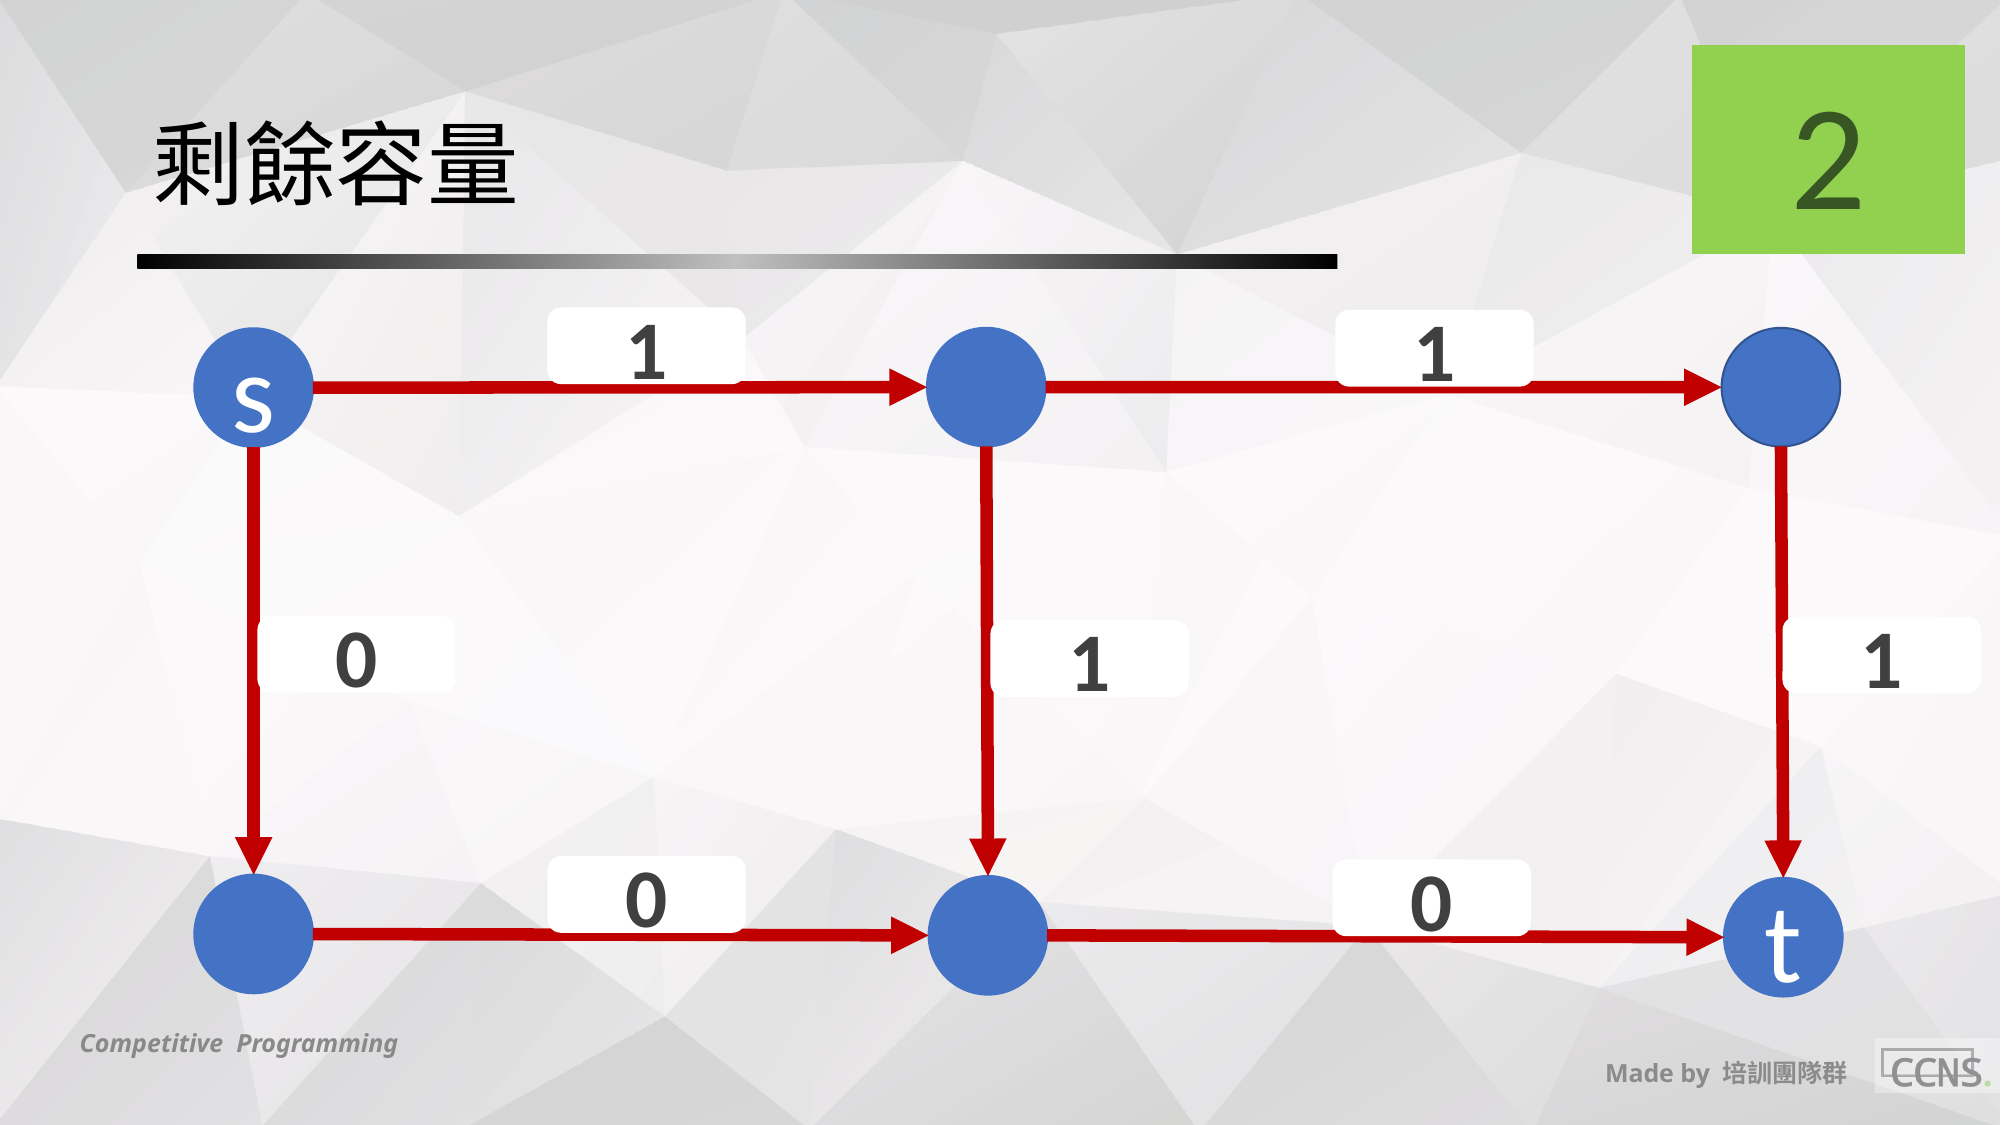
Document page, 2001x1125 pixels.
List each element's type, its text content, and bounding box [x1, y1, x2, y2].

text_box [258, 308, 1530, 936]
text_box [1720, 326, 1842, 448]
title 剩餘容量 [137, 59, 1863, 278]
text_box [1780, 446, 1784, 878]
text_box [927, 936, 1048, 996]
text_box 1 [1784, 616, 1981, 694]
picture [0, 0, 2000, 1125]
text_box t [1723, 876, 1844, 998]
text_box 1 [1530, 314, 1534, 383]
text_box 2 [1692, 45, 1965, 254]
text_box [193, 873, 314, 995]
text_box s [193, 327, 258, 448]
